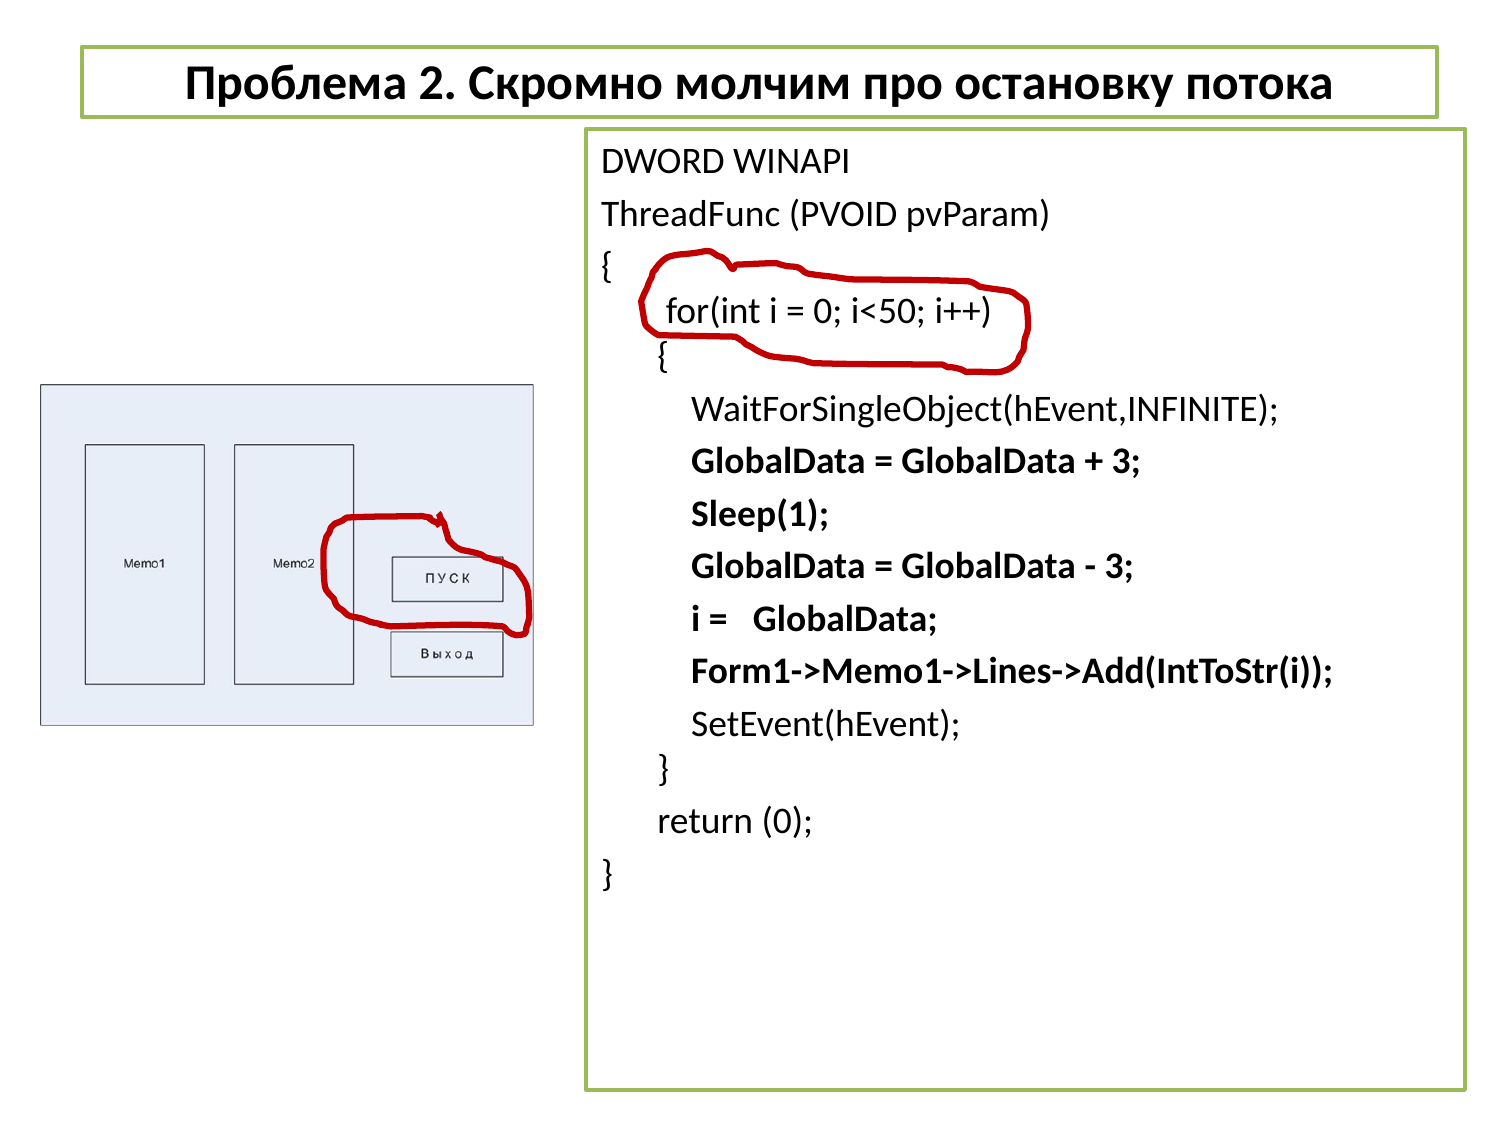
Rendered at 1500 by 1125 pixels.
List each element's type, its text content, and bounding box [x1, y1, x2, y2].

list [34, 380, 546, 739]
list Проблема 2. Скромно молчим про остановку потока [80, 45, 1439, 119]
text_box [639, 248, 1031, 375]
list DWORD WINAPI ThreadFunc (PVOID pvParam) { for(int i = 0; i<50; i++) { WaitForSingleObject(hEvent,INFINITE); GlobalData = GlobalData + 3; Sleep(1); GlobalData = GlobalData - 3; i = GlobalData; Form1->Memo1->Lines->Add(IntToStr(i)); SetEvent(hEvent); } return (0); } [584, 127, 1467, 1092]
